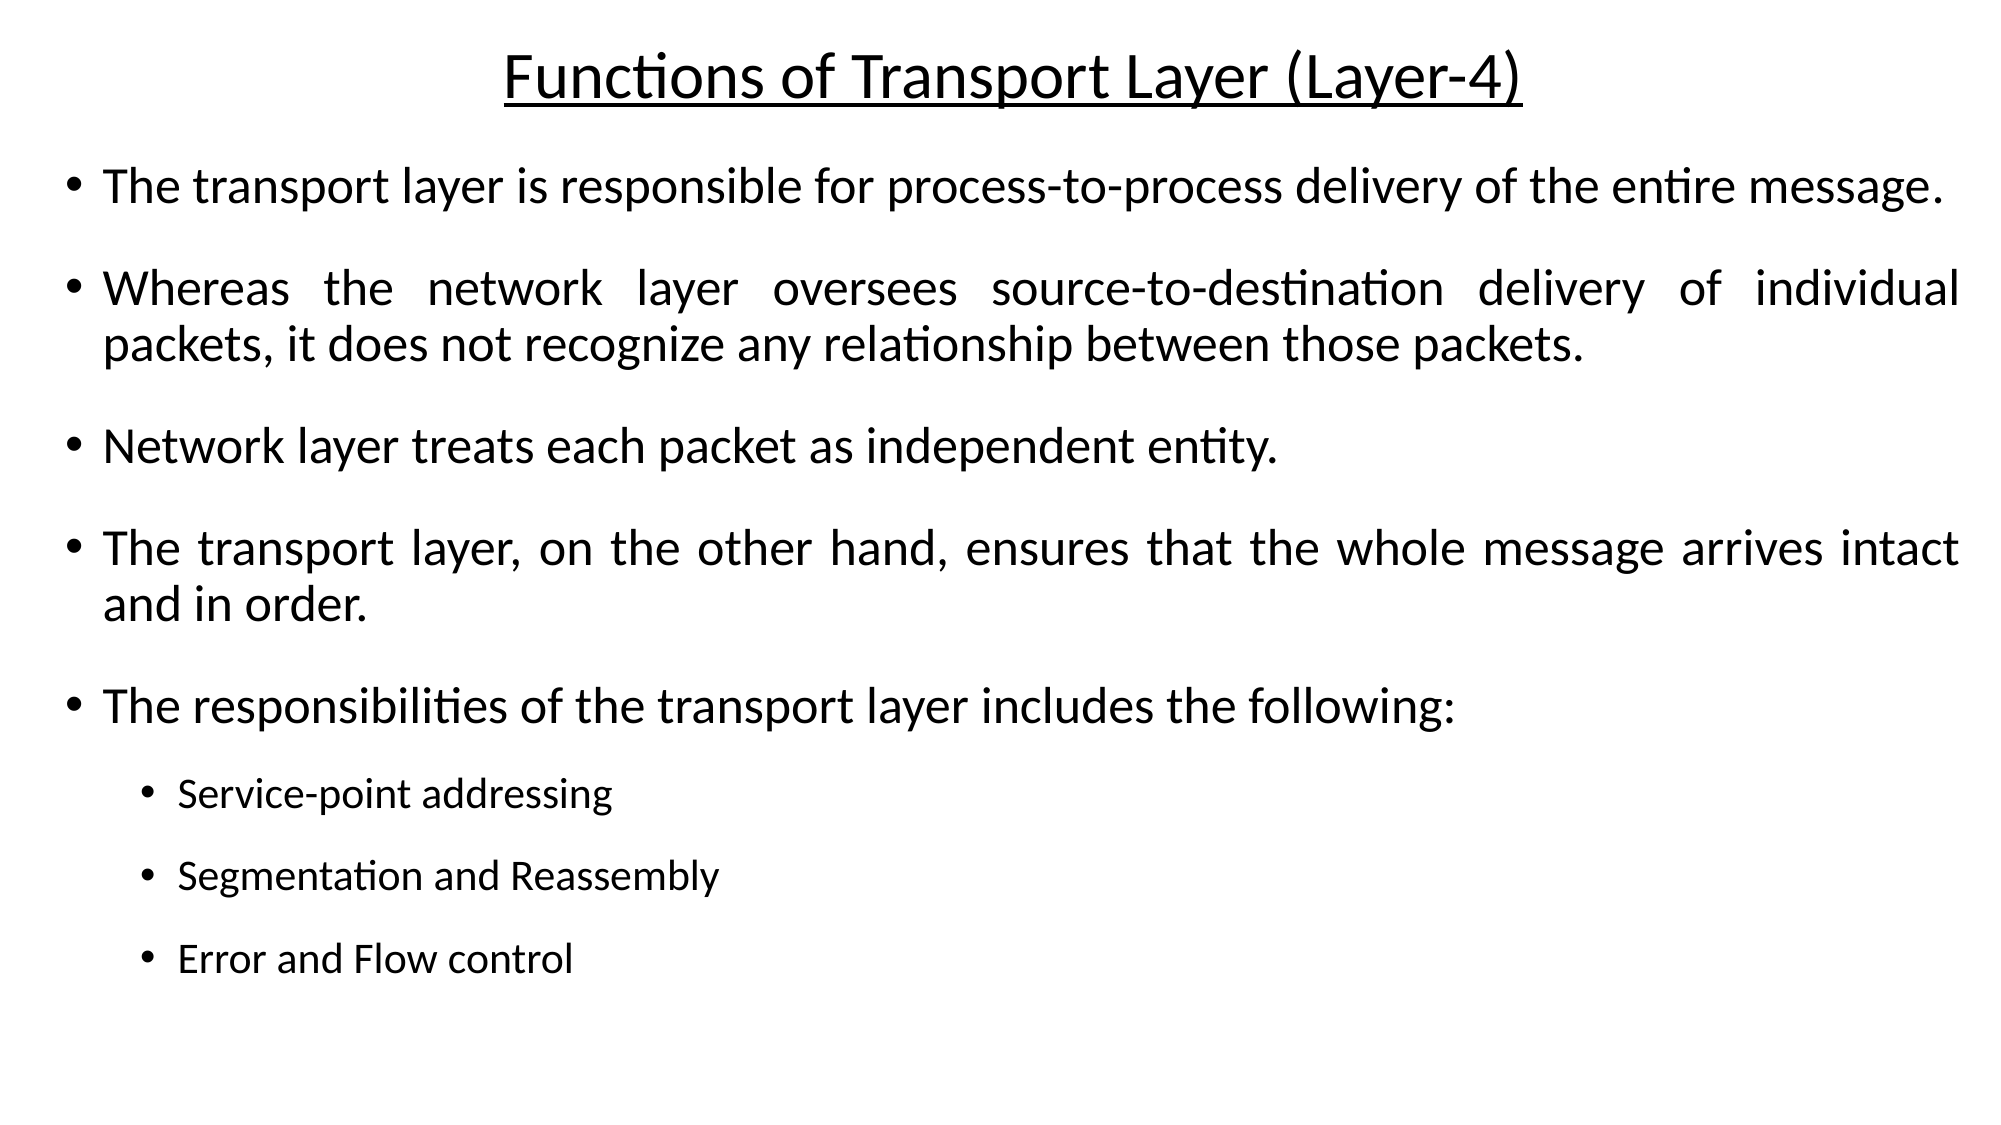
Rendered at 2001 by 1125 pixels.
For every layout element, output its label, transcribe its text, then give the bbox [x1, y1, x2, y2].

list Functions of Transport Layer (Layer-4) The transport layer is responsible for process-to-process delivery of the entire message. Whereas the network layer oversees source-to-destination delivery of individual packets, it does not recognize any relationship between those packets. Network layer treats each packet as independent entity. The transport layer, on the other hand, ensures that the whole message arrives intact and in order. The responsibilities of the transport layer includes the following: Service-point addressing Segmentation and Reassembly Error and Flow control [50, 33, 1977, 1097]
